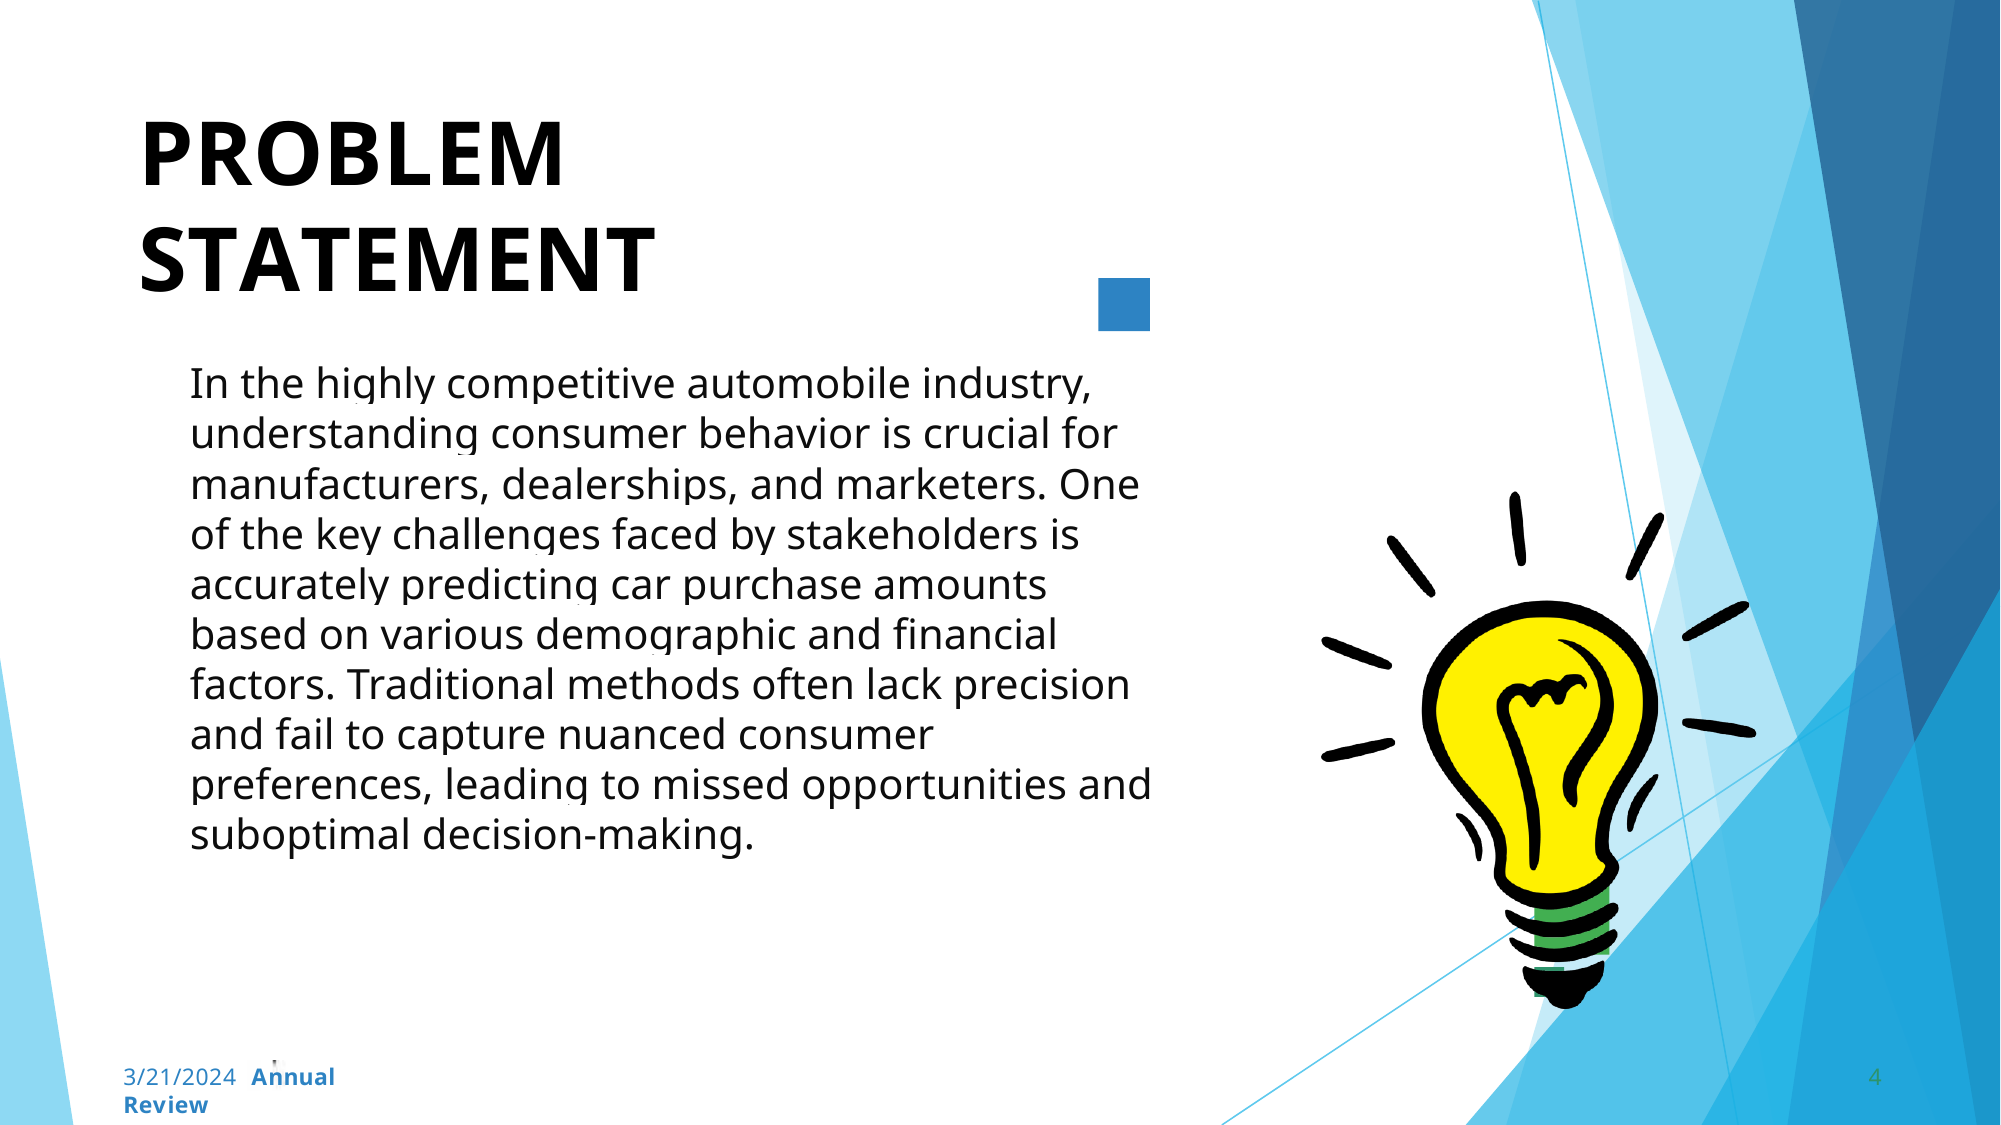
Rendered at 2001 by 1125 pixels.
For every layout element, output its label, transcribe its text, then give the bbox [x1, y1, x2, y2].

picture [110, 1060, 463, 1094]
title PROBLEM STATEMENT [136, 94, 1062, 310]
text_box [1098, 278, 1150, 332]
text_box 3/21/2024 Annual Review [121, 1103, 417, 1118]
slide_number 4 [1862, 1061, 1888, 1125]
text_box In the highly competitive automobile industry, understanding consumer behavior is crucial for manufacturers, dealerships, and marketers. One of the key challenges faced by stakeholders is accurately predicting car purchase amounts based on various demographic and financial factors. Traditional methods often lack precision and fail to capture nuanced consumer preferences, leading to missed opportunities and suboptimal decision-making. [174, 349, 1176, 965]
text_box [1310, 480, 1765, 1016]
